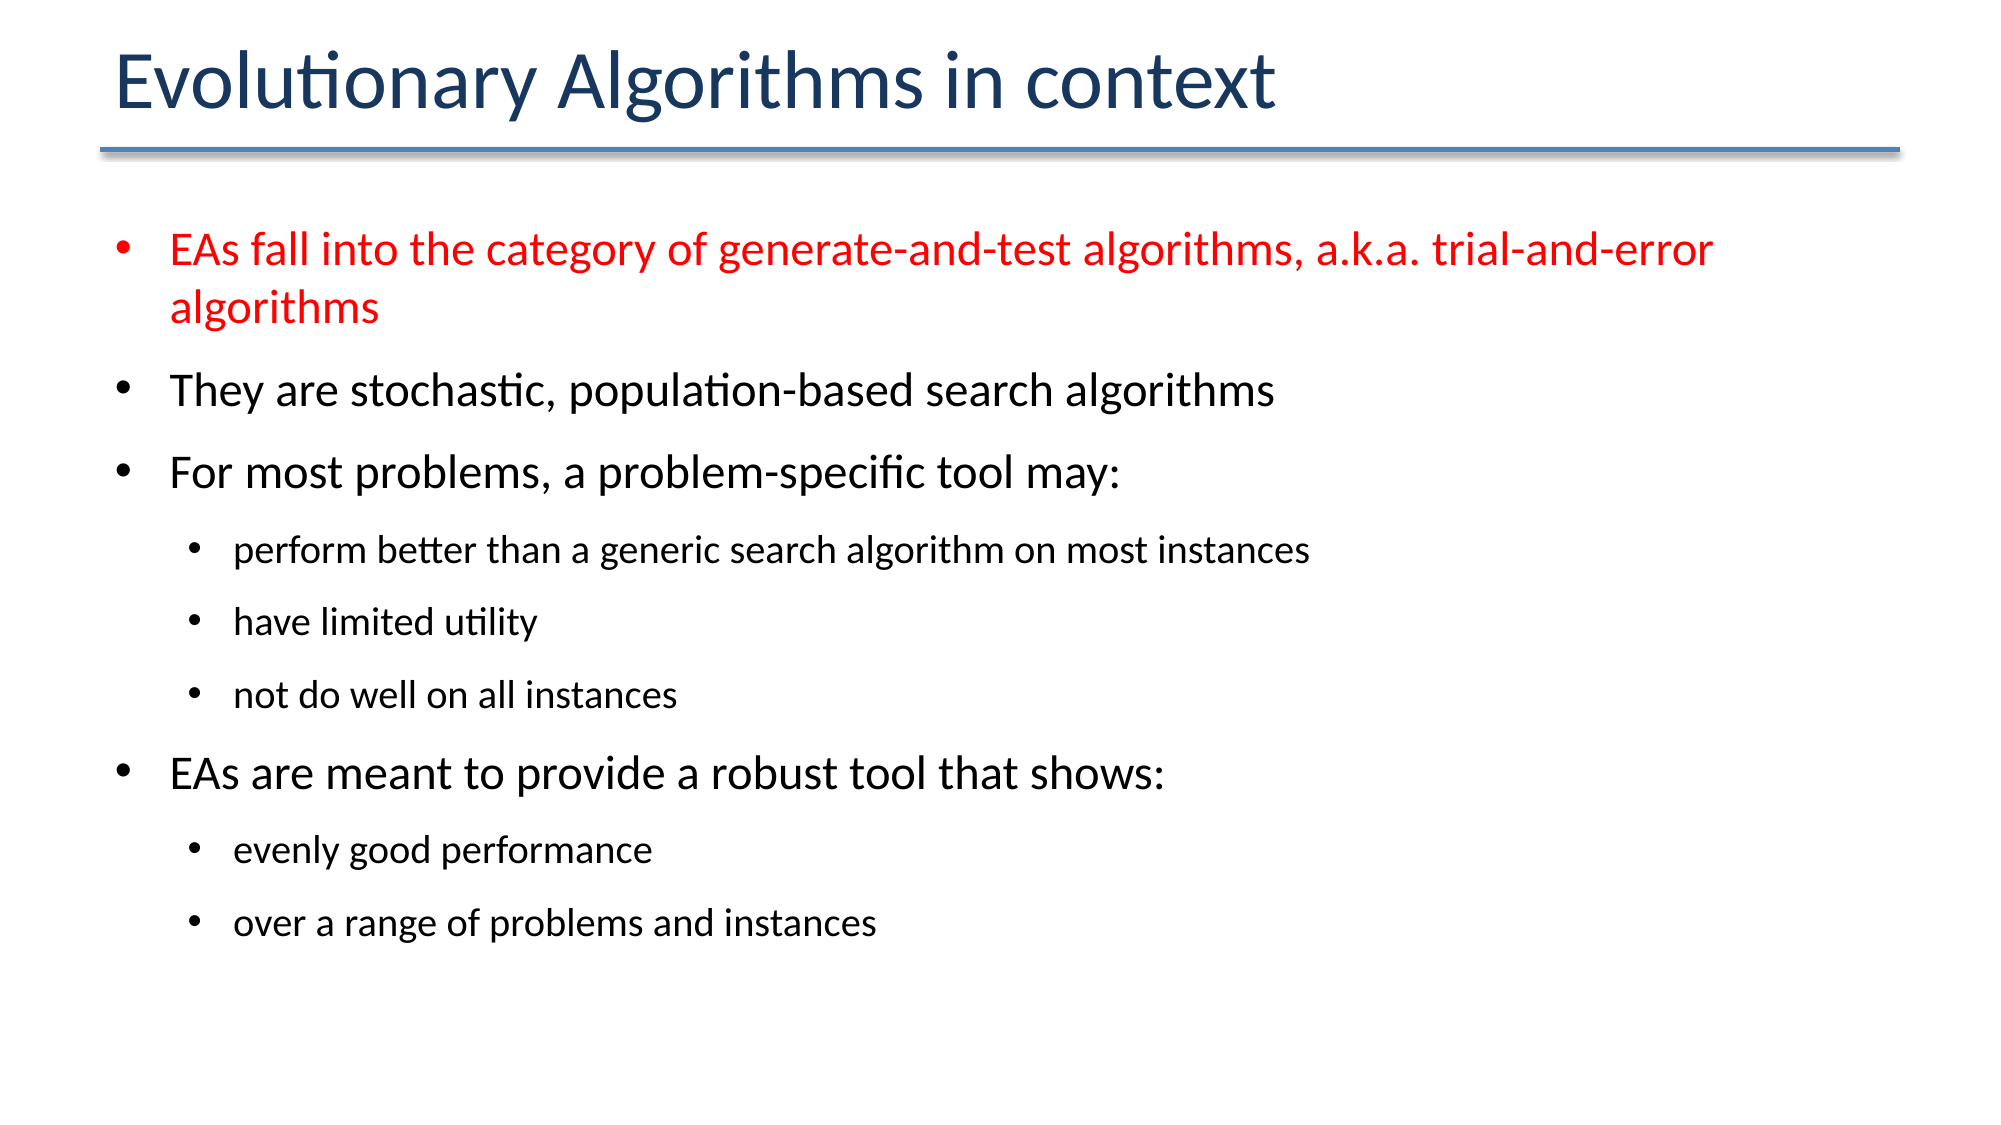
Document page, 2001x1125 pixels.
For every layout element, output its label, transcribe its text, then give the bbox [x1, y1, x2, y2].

title Evolutionary Algorithms in context [99, 3, 1900, 147]
list EAs fall into the category of generate-and-test algorithms, a.k.a. trial-and-error algorithms They are stochastic, population-based search algorithms For most problems, a problem-specific tool may: perform better than a generic search algorithm on most instances have limited utility not do well on all instances EAs are meant to provide a robust tool that shows: evenly good performance over a range of problems and instances [99, 209, 1900, 953]
